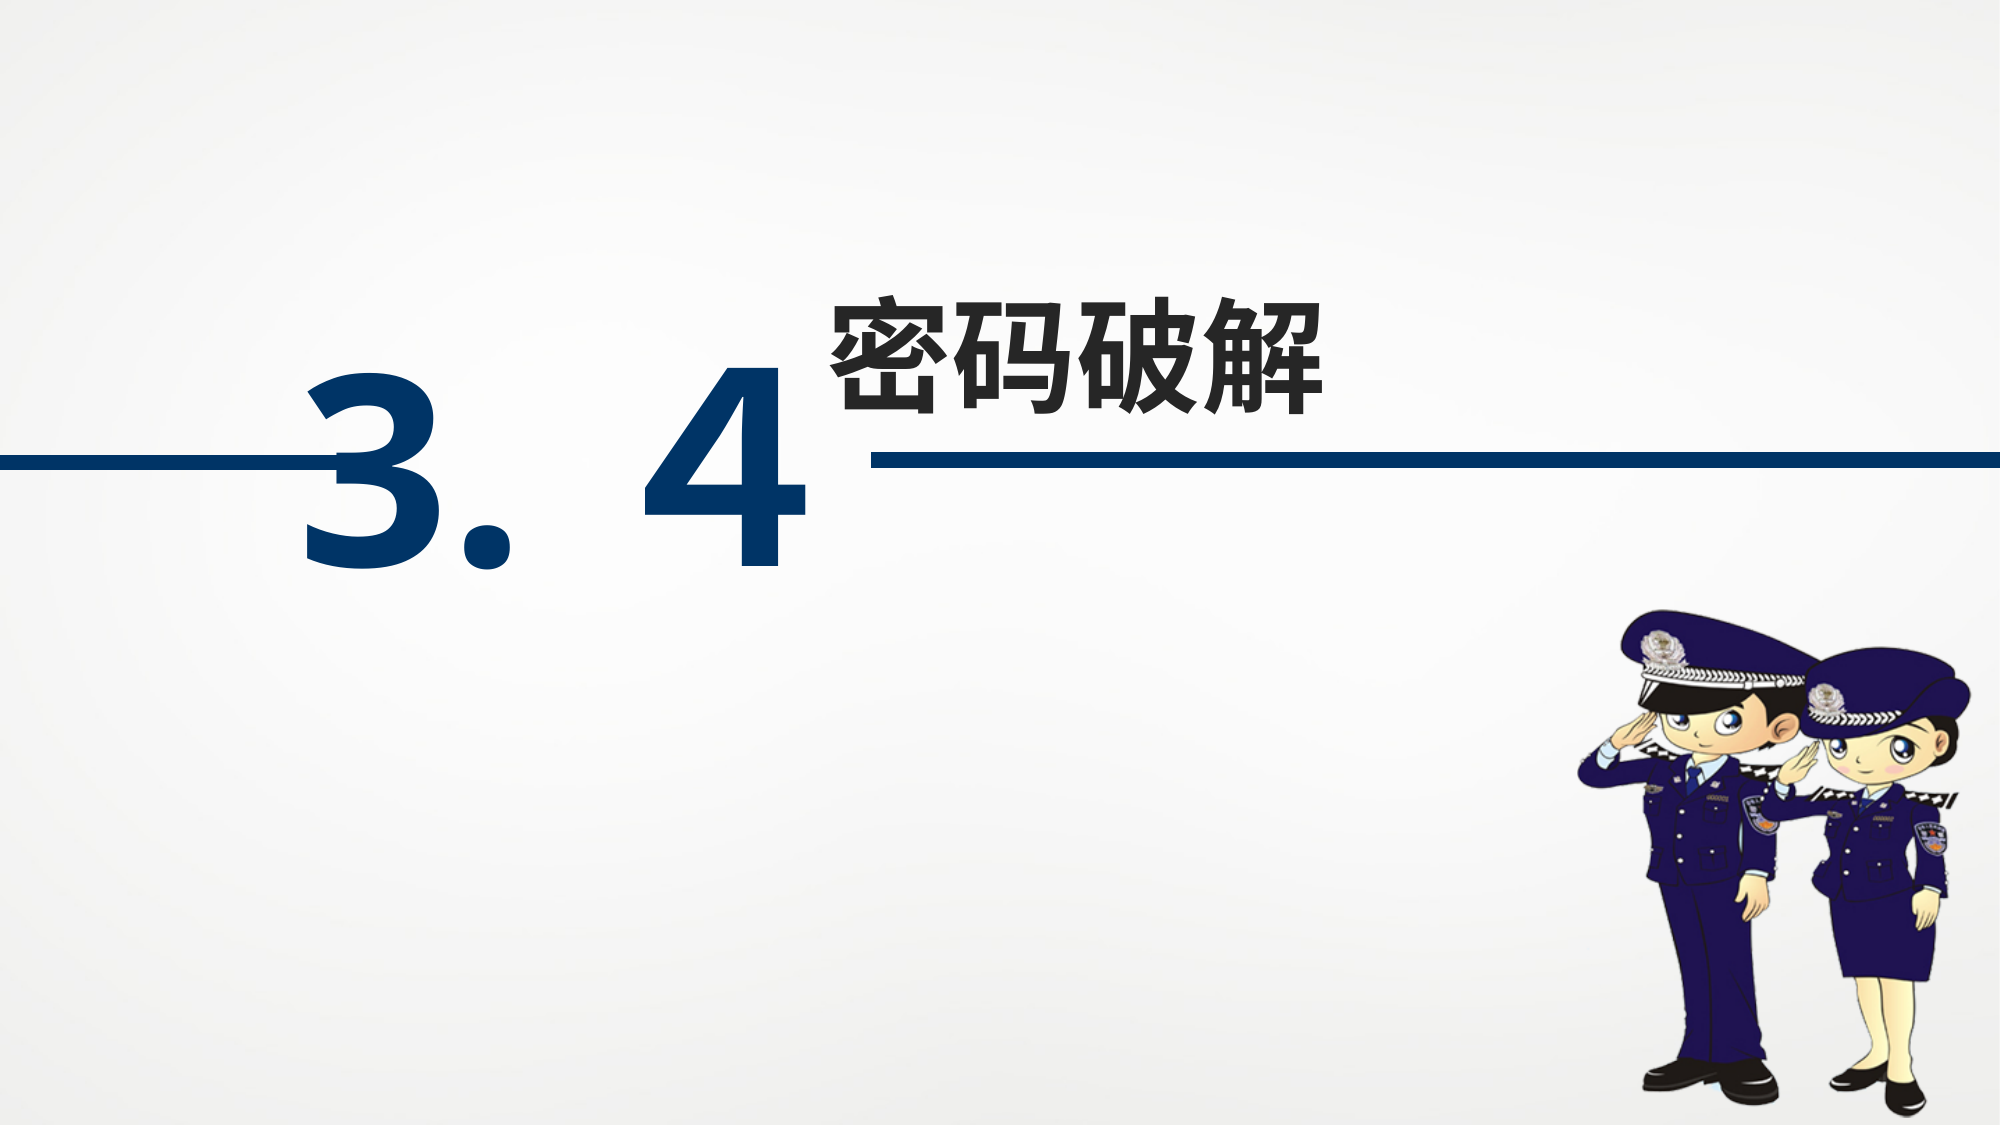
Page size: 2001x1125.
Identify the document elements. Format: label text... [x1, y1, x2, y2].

text_box 密码破解 [812, 271, 1342, 437]
text_box 3.４ [282, 292, 872, 628]
picture [0, 0, 2000, 455]
picture [0, 468, 2000, 1125]
